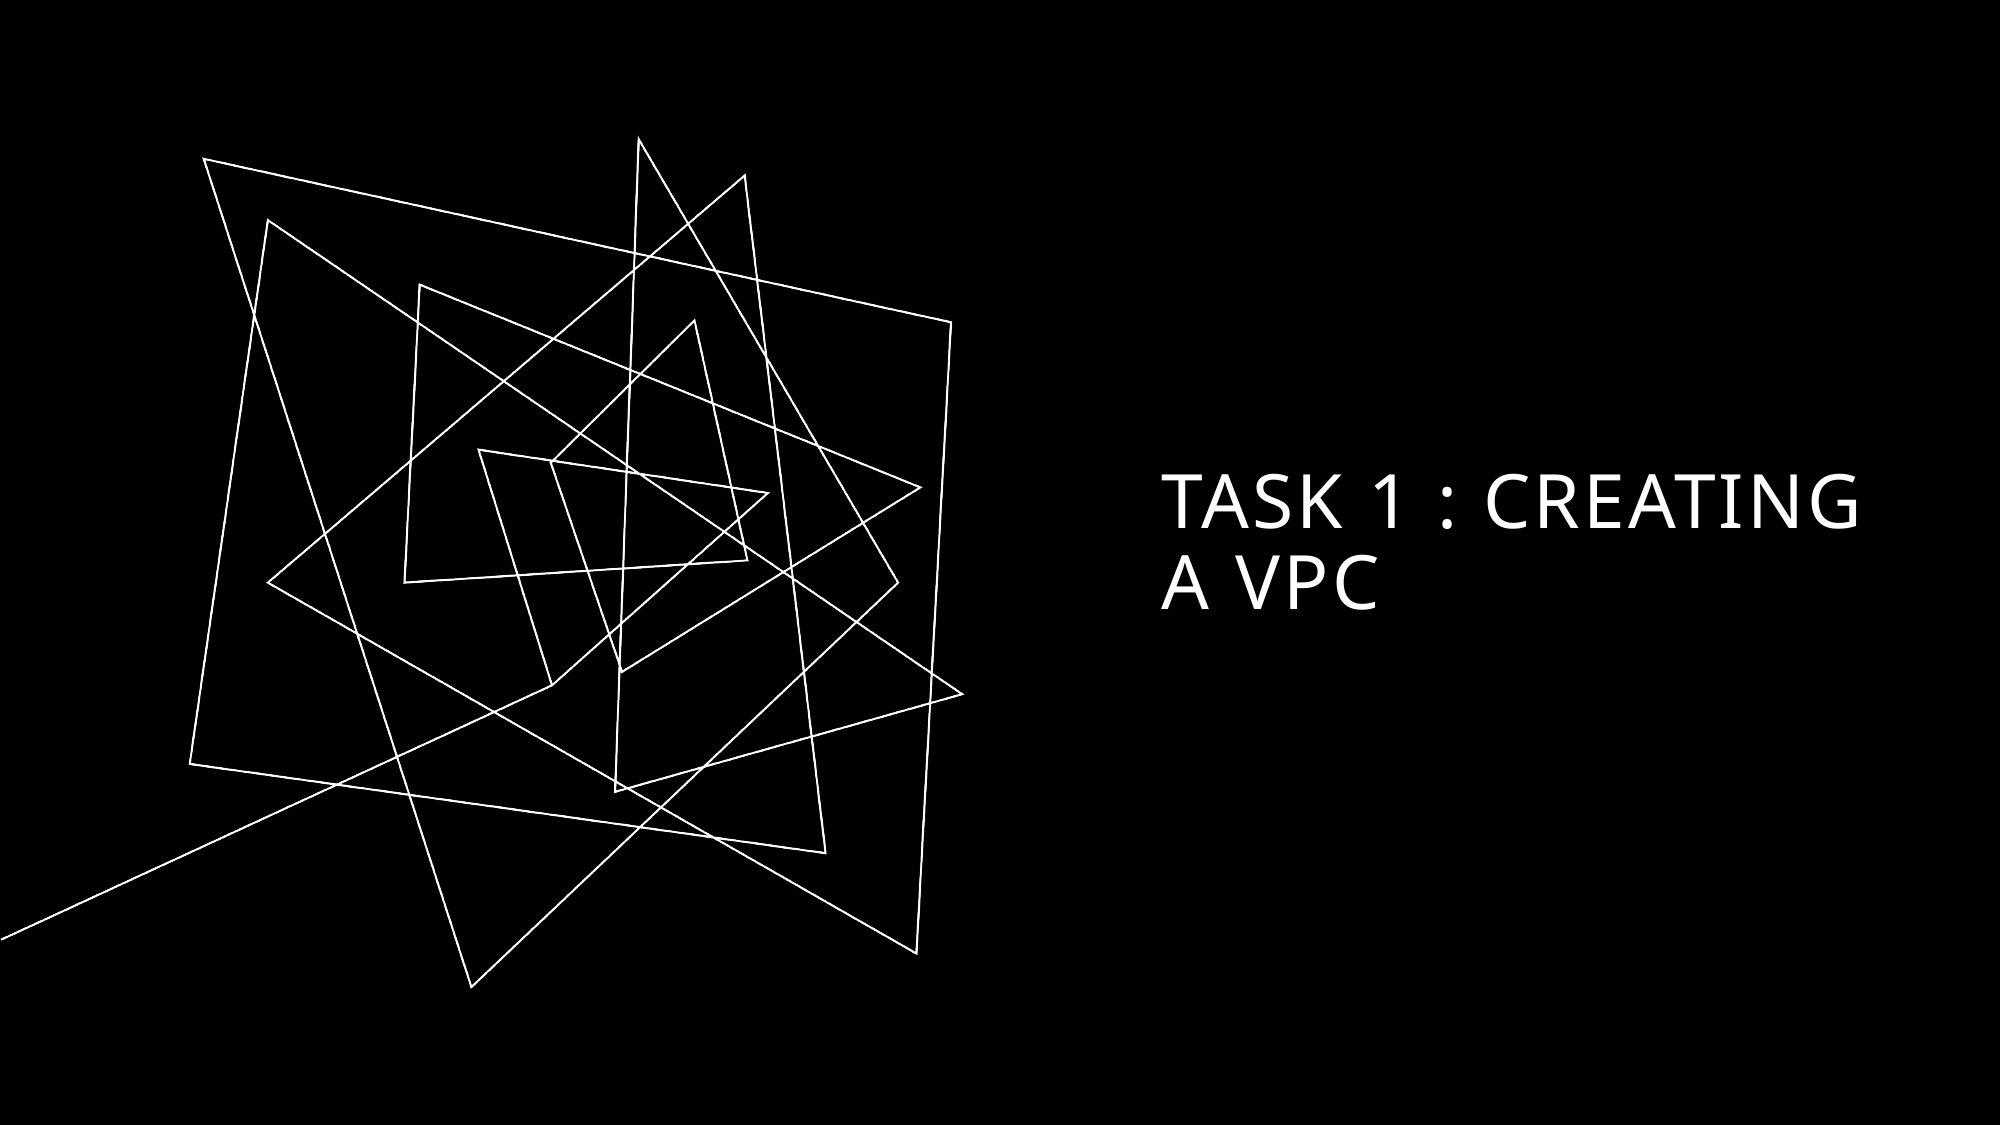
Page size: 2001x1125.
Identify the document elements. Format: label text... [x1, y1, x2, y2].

picture [0, 135, 965, 989]
title Task 1 : Creating a VPC [1146, 352, 1926, 634]
